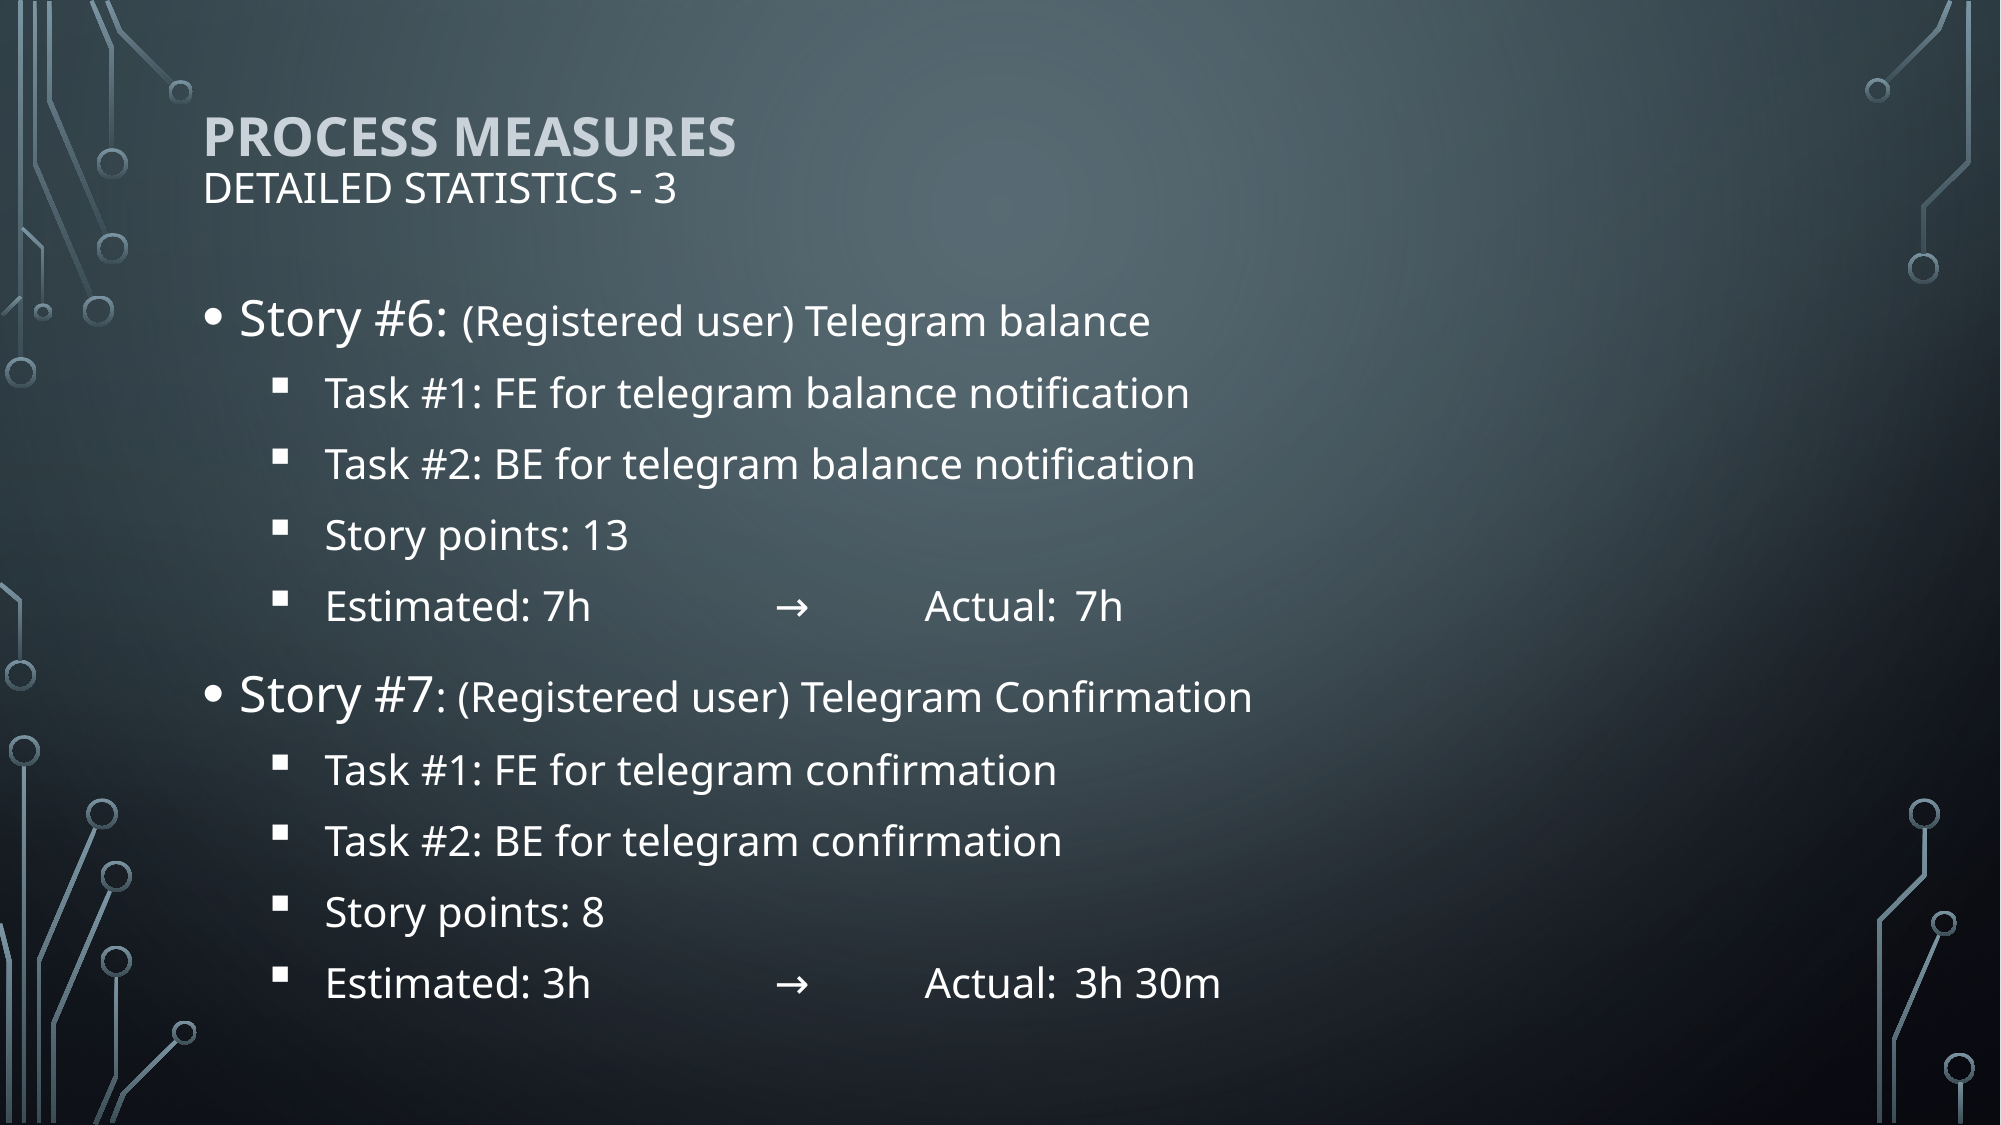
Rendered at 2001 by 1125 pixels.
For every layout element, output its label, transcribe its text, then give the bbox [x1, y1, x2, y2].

list Story #6: (Registered user) Telegram balance Task #1: FE for telegram balance notification Task #2: BE for telegram balance notification Story points: 13 Estimated: 7h → Actual: 7h Story #7: (Registered user) Telegram Confirmation Task #1: FE for telegram confirmation Task #2: BE for telegram confirmation Story points: 8 Estimated: 3h → Actual: 3h 30m [187, 266, 1906, 1024]
title PROCESS MEASURES detailed statistics - 3 [187, 101, 1813, 221]
